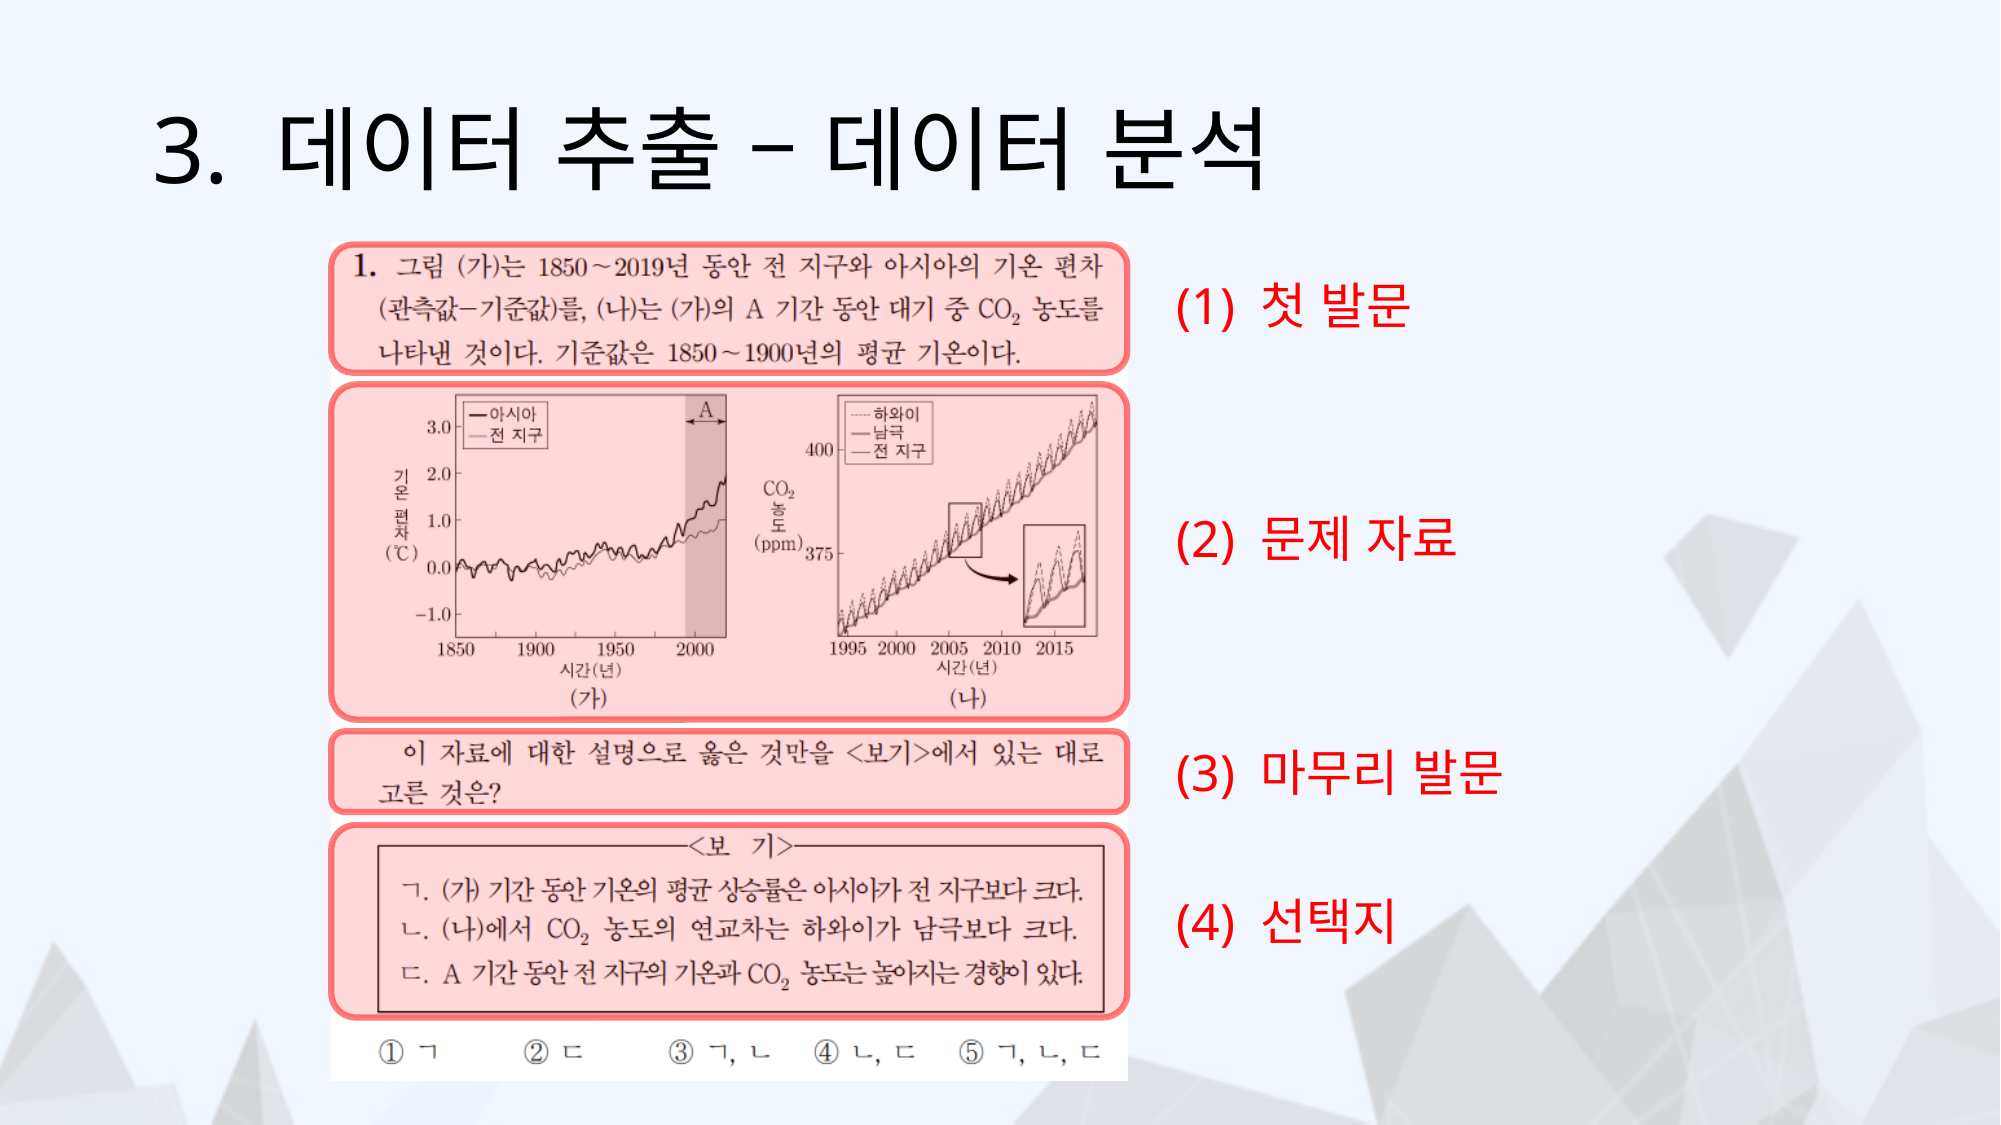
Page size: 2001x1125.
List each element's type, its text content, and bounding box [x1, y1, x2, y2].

title 3. 데이터 추출 – 데이터 분석 [137, 44, 1863, 263]
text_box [331, 244, 1490, 373]
picture [331, 1018, 1128, 1081]
picture [331, 720, 1128, 731]
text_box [331, 824, 1569, 1018]
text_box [331, 731, 1569, 813]
picture [331, 373, 1128, 384]
picture [331, 813, 1128, 824]
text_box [331, 384, 1540, 720]
